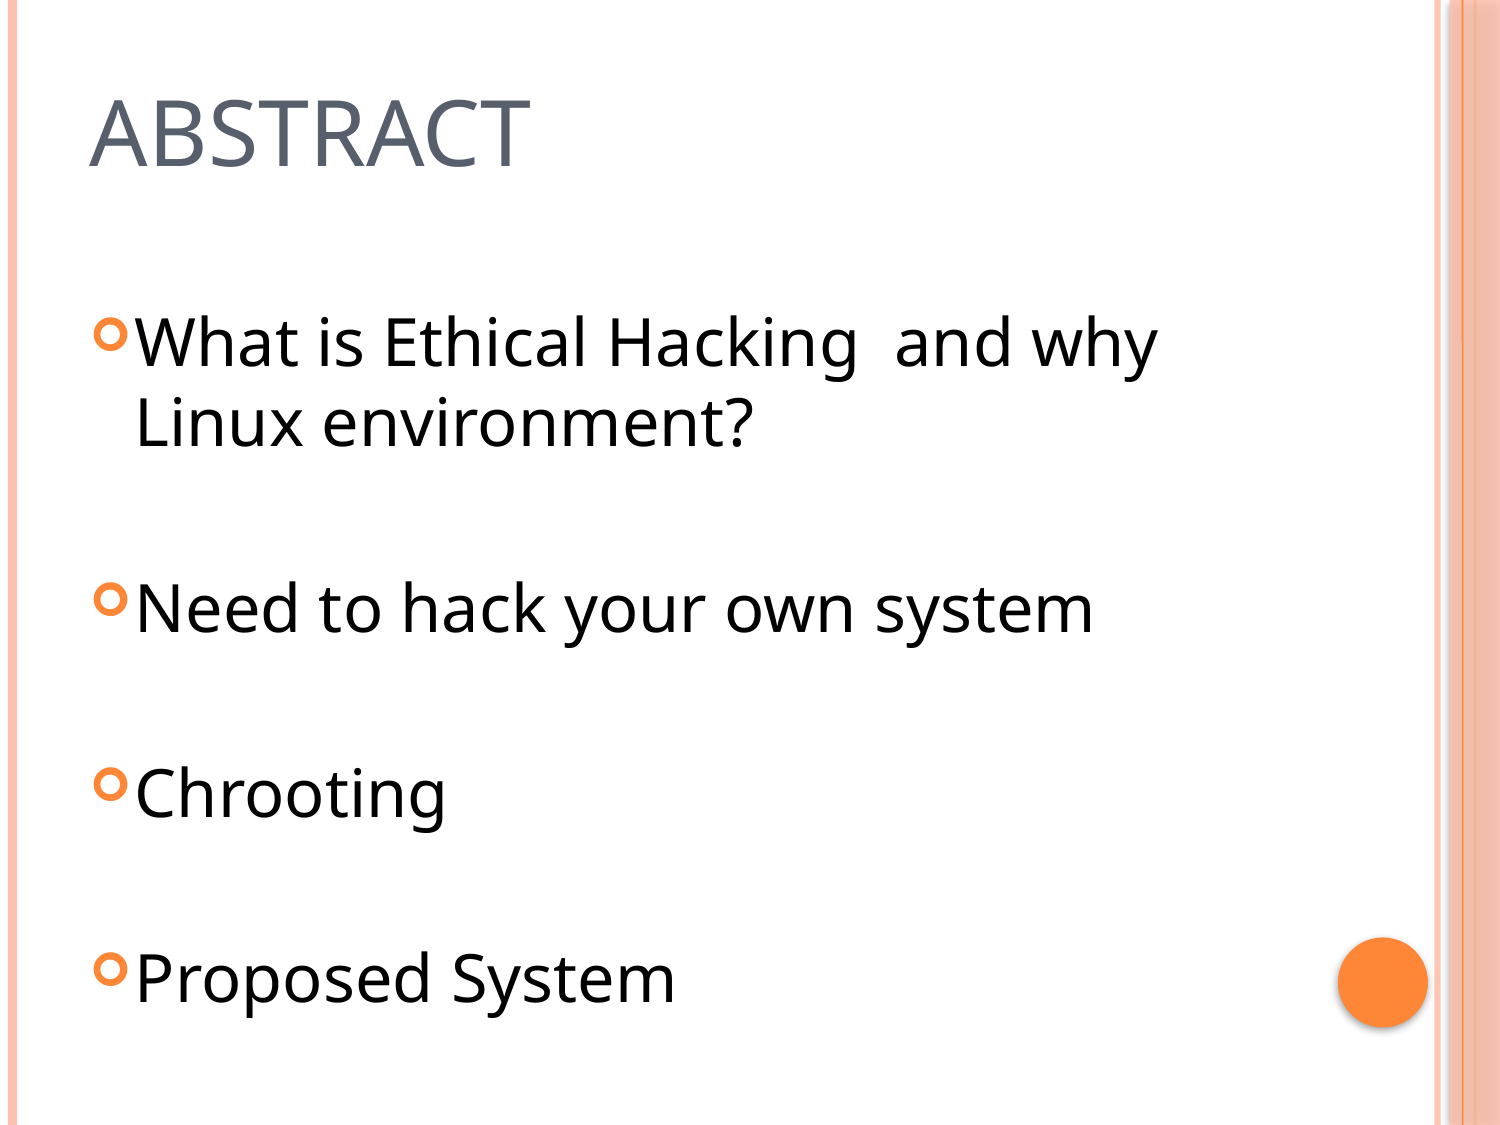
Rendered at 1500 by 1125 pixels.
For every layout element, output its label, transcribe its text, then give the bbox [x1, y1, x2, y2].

list What is Ethical Hacking and why Linux environment? Need to hack your own system Chrooting Proposed System [75, 200, 1300, 1062]
title Abstract [75, 37, 1300, 193]
